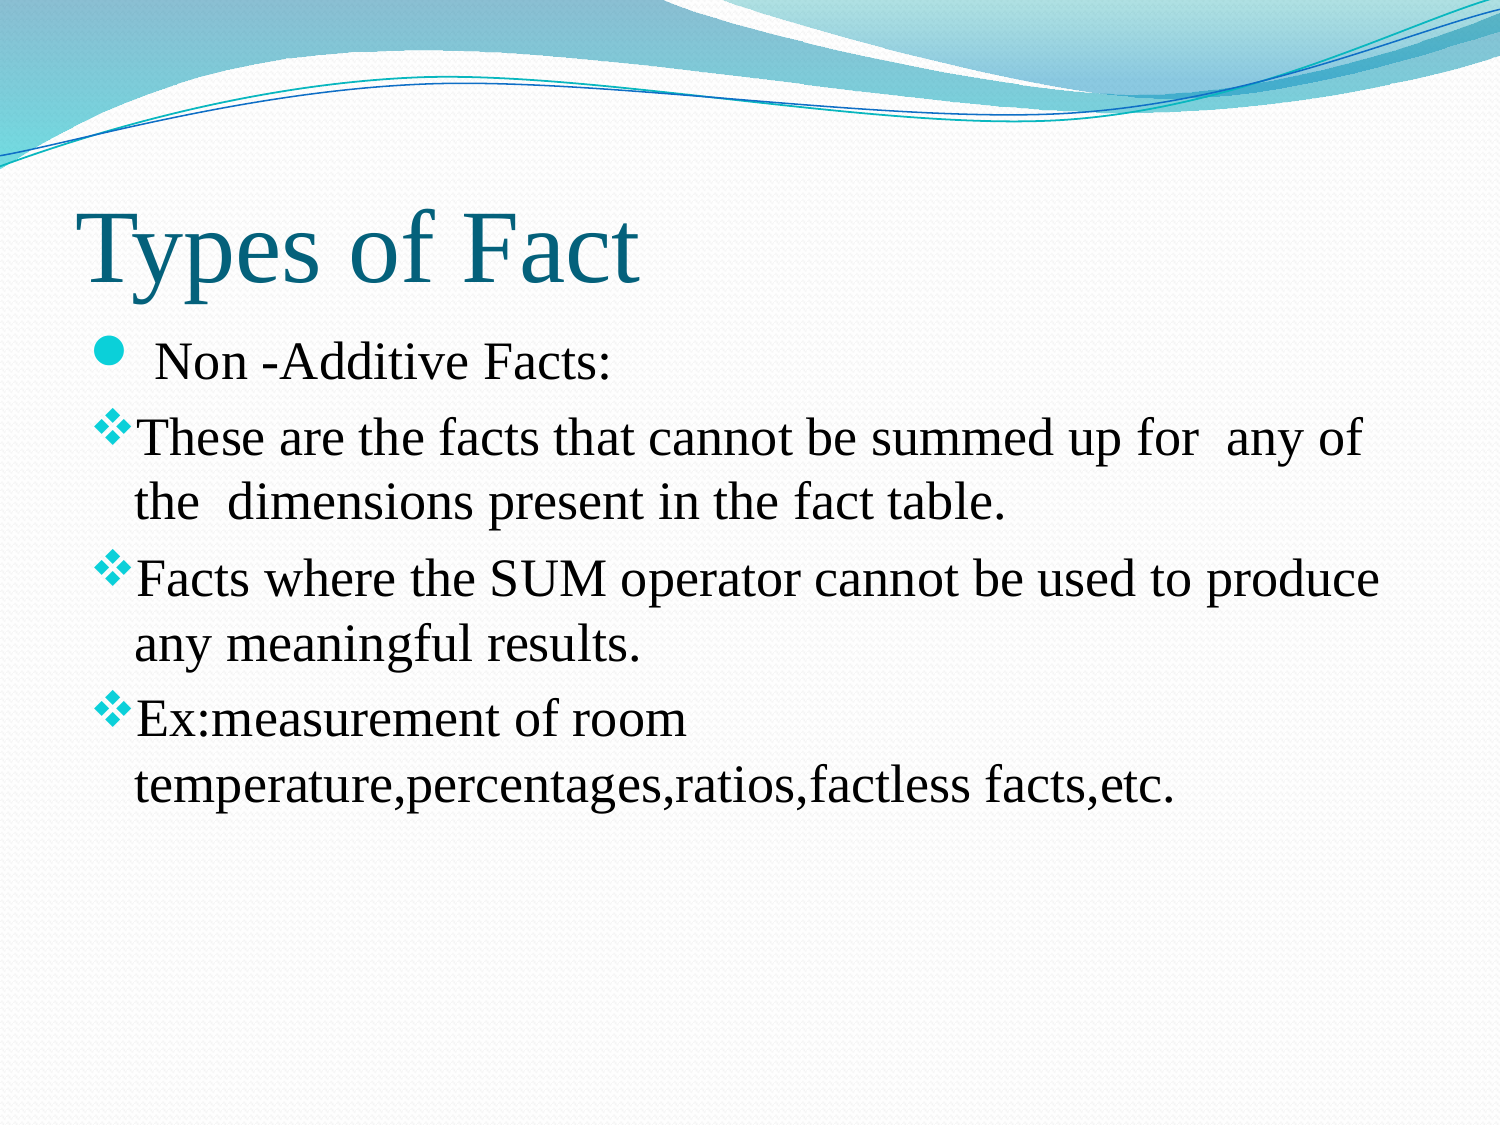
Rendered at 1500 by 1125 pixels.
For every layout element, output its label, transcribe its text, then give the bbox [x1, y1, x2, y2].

title Types of Fact [75, 115, 1425, 303]
list Non -Additive Facts: These are the facts that cannot be summed up for any of the dimensions present in the fact table. Facts where the SUM operator cannot be used to produce any meaningful results. Ex:measurement of room temperature,percentages,ratios,factless facts,etc. [75, 317, 1425, 1038]
